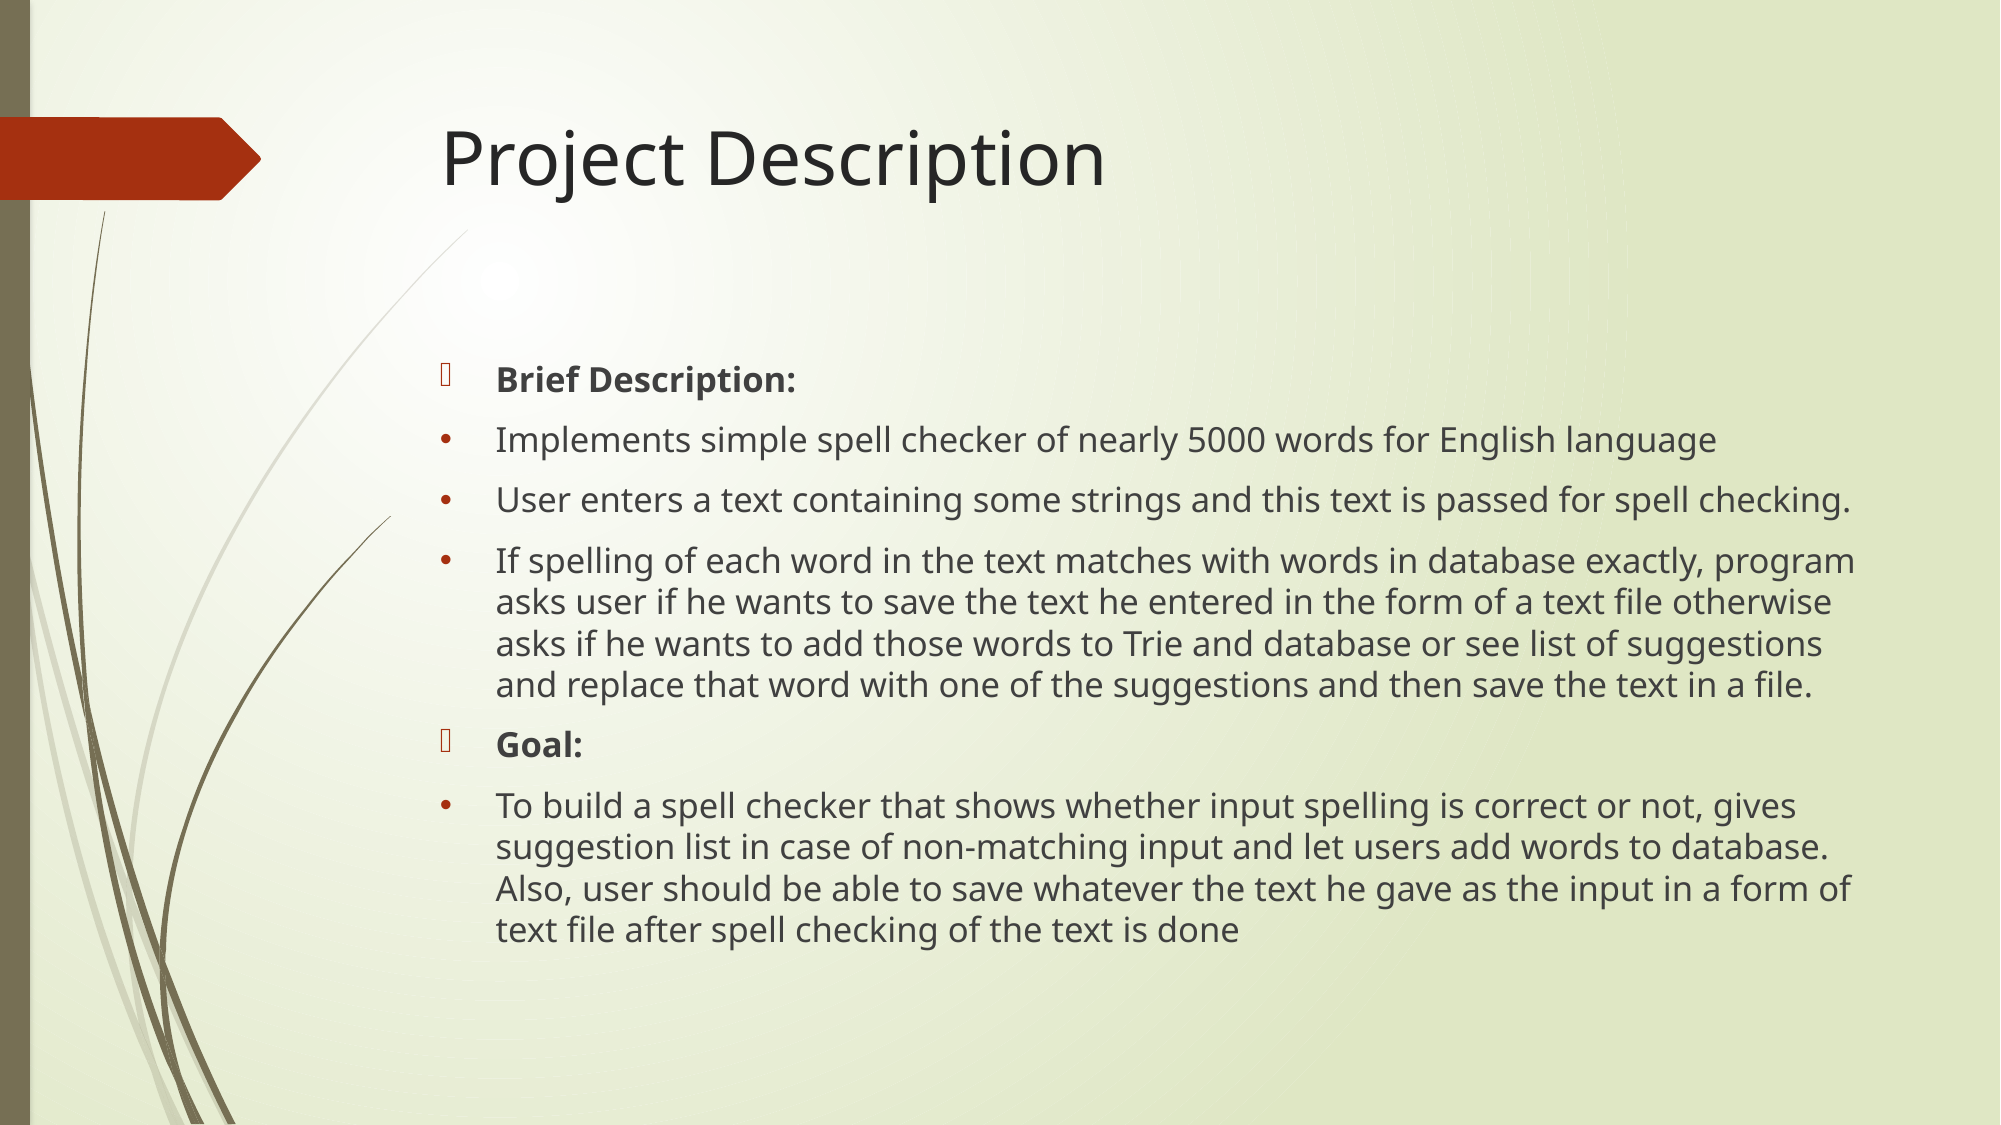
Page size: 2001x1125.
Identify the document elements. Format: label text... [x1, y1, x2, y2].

title Project Description [425, 102, 1888, 313]
list Brief Description: Implements simple spell checker of nearly 5000 words for English language User enters a text containing some strings and this text is passed for spell checking. If spelling of each word in the text matches with words in database exactly, program asks user if he wants to save the text he entered in the form of a text file otherwise asks if he wants to add those words to Trie and database or see list of suggestions and replace that word with one of the suggestions and then save the text in a file. Goal: To build a spell checker that shows whether input spelling is correct or not, gives suggestion list in case of non-matching input and let users add words to database. Also, user should be able to save whatever the text he gave as the input in a form of text file after spell checking of the text is done [424, 350, 1888, 970]
